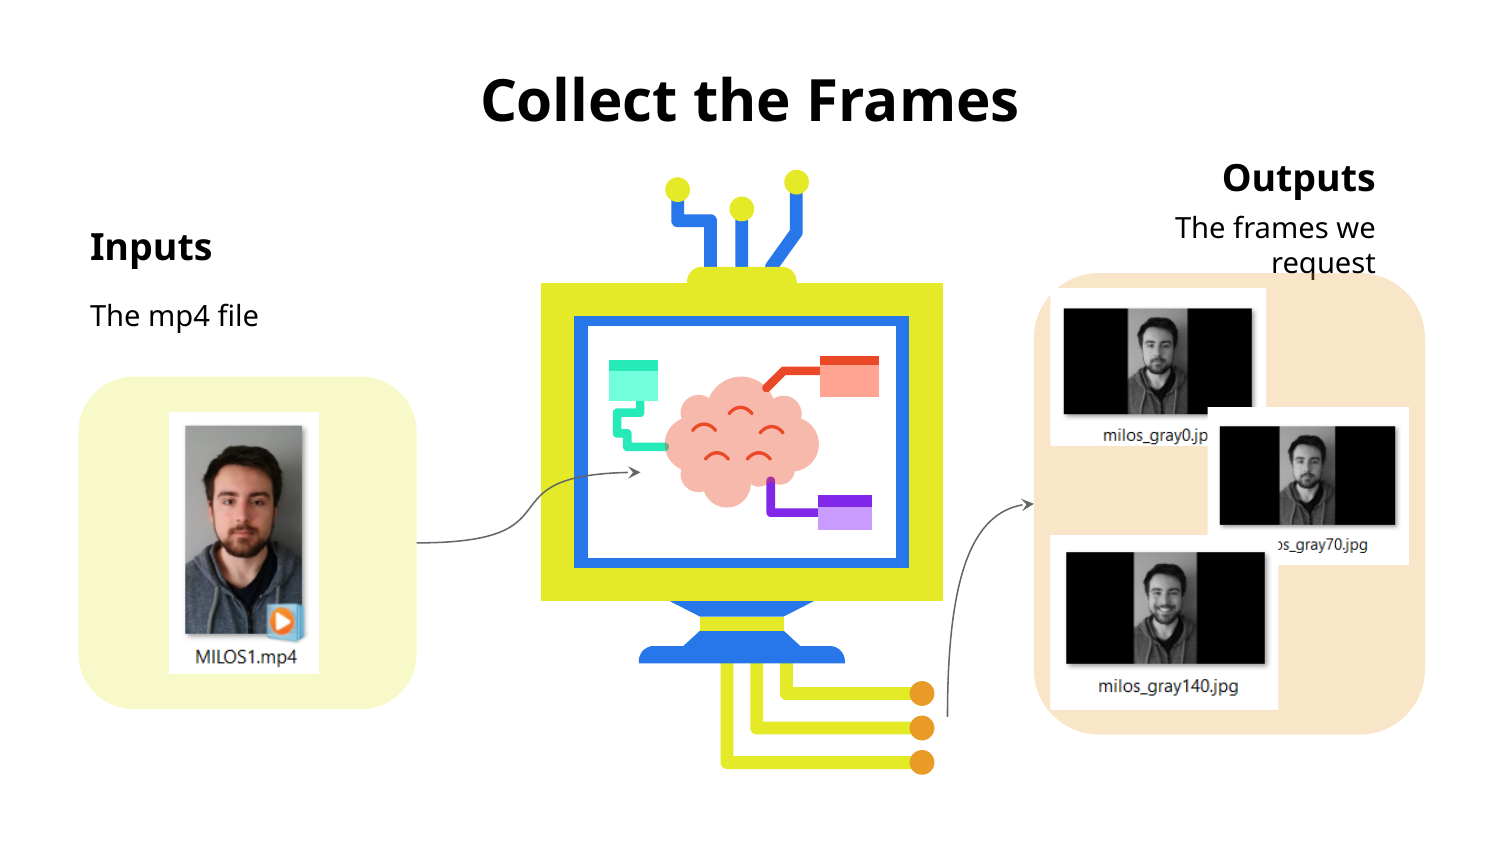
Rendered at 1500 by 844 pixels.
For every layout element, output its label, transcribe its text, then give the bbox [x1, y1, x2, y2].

text_box [1033, 303, 1202, 565]
title Collect the Frames [75, 67, 1425, 129]
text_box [1052, 148, 1392, 285]
picture [1049, 287, 1410, 710]
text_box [540, 169, 960, 776]
picture [168, 411, 320, 674]
text_box [1054, 284, 1426, 735]
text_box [883, 566, 1044, 654]
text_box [74, 218, 414, 355]
text_box [78, 376, 417, 710]
text_box [1033, 663, 1044, 705]
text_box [416, 472, 641, 544]
